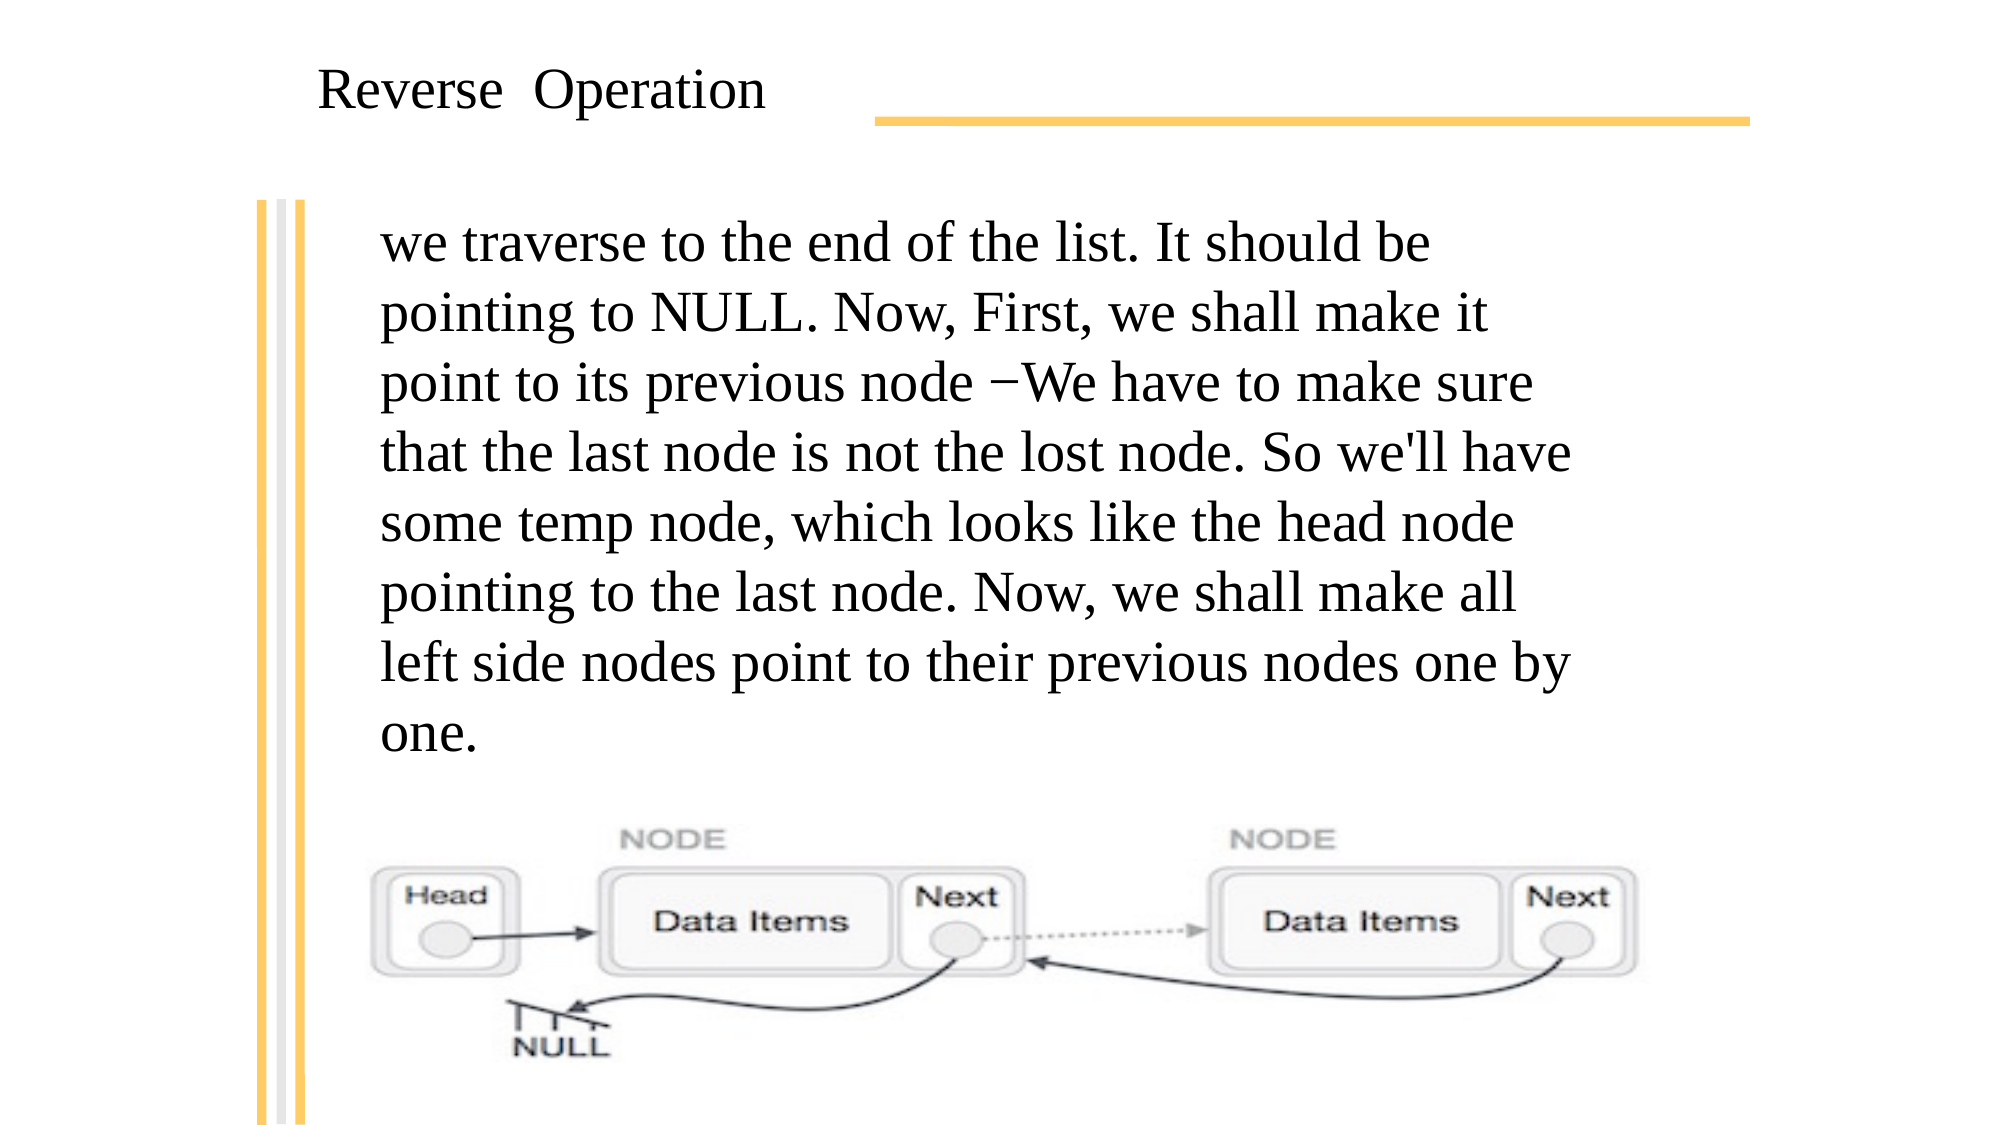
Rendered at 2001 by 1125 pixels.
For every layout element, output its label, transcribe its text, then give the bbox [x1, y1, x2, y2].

text_box we traverse to the end of the list. It should be pointing to NULL. Now, First, we shall make it point to its previous node −We have to make sure that the last node is not the lost node. So we'll have some temp node, which looks like the head node pointing to the last node. Now, we shall make all left side nodes point to their previous nodes one by one. [365, 195, 1589, 824]
picture [364, 824, 1650, 1063]
text_box Reverse Operation [302, 42, 1590, 198]
